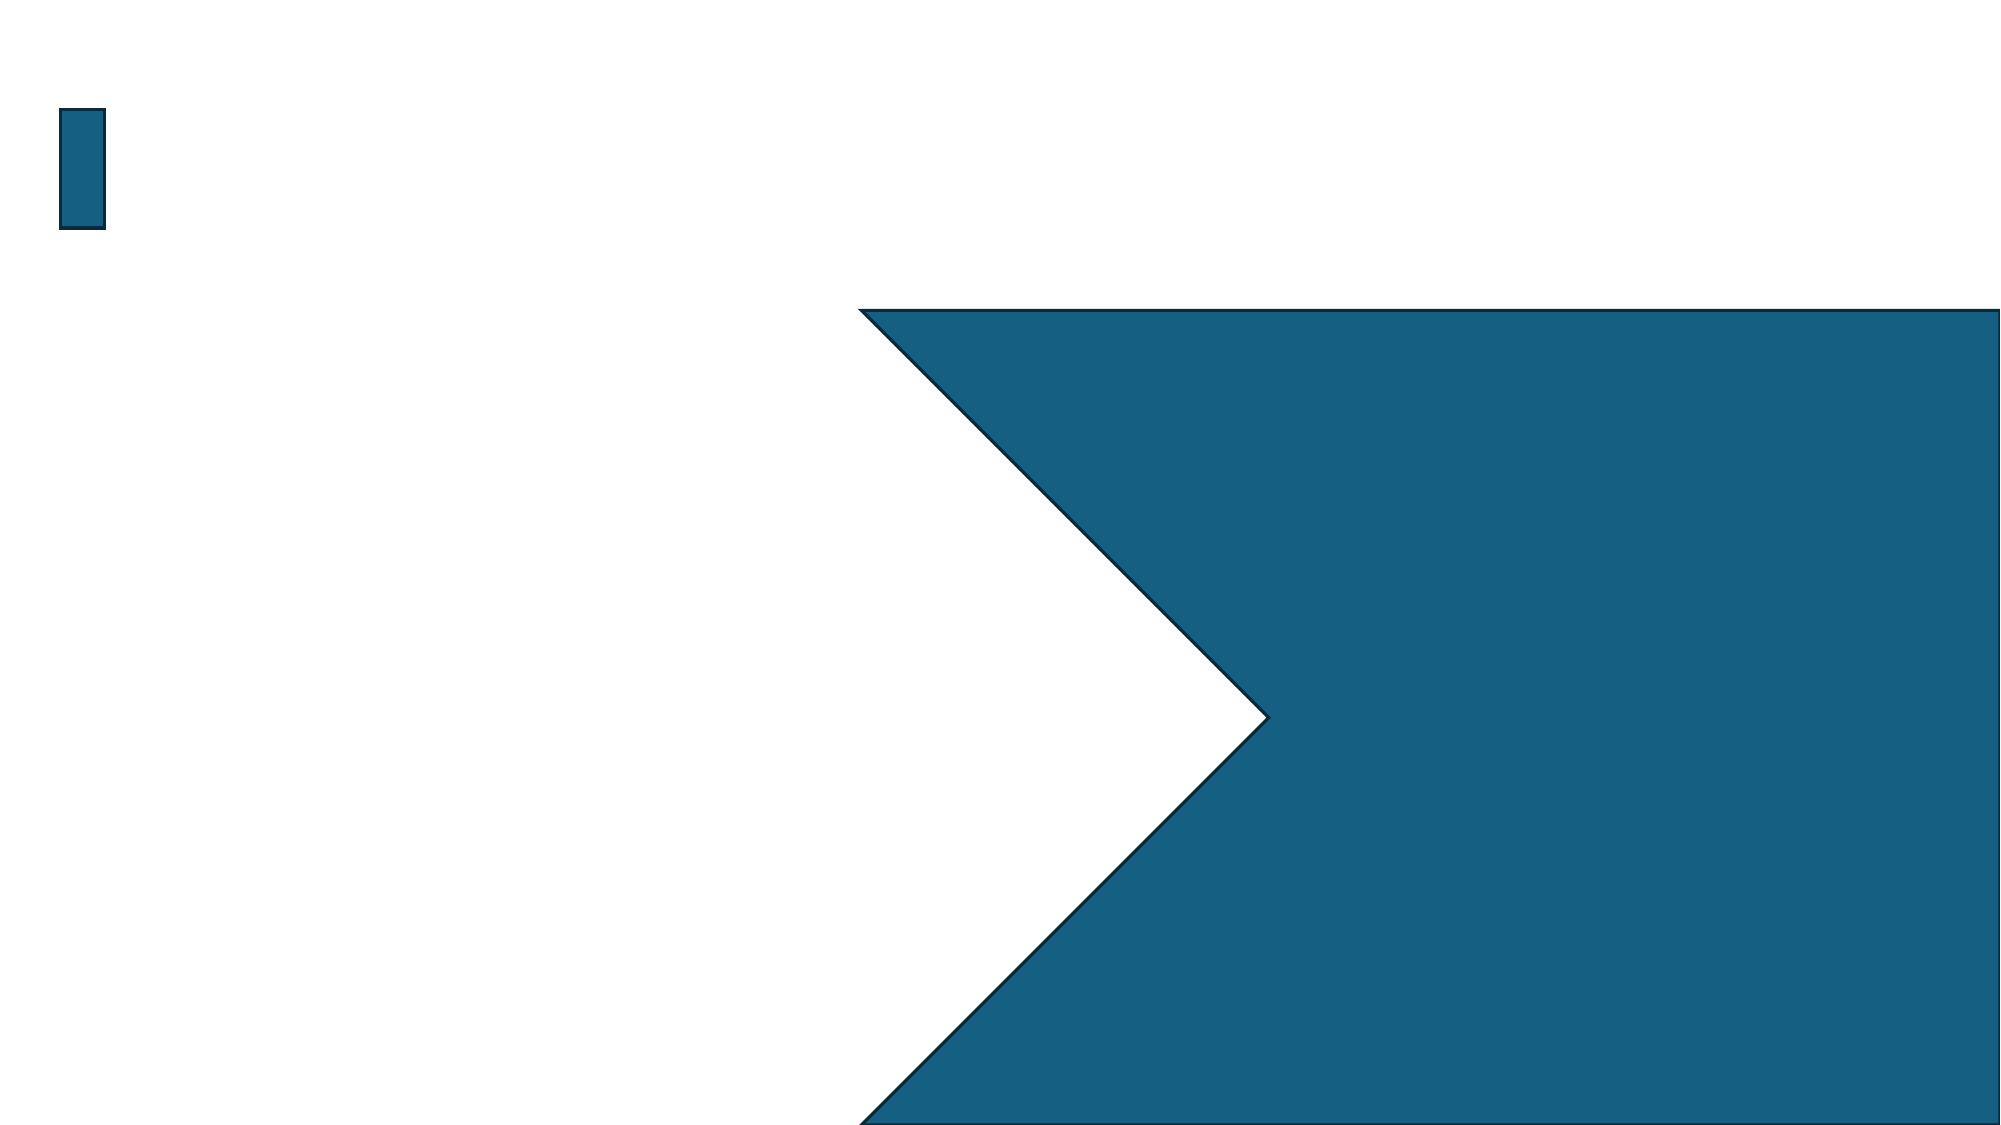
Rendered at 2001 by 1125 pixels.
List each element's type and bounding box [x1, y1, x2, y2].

text_box [59, 108, 106, 230]
text_box [857, 308, 2000, 1125]
